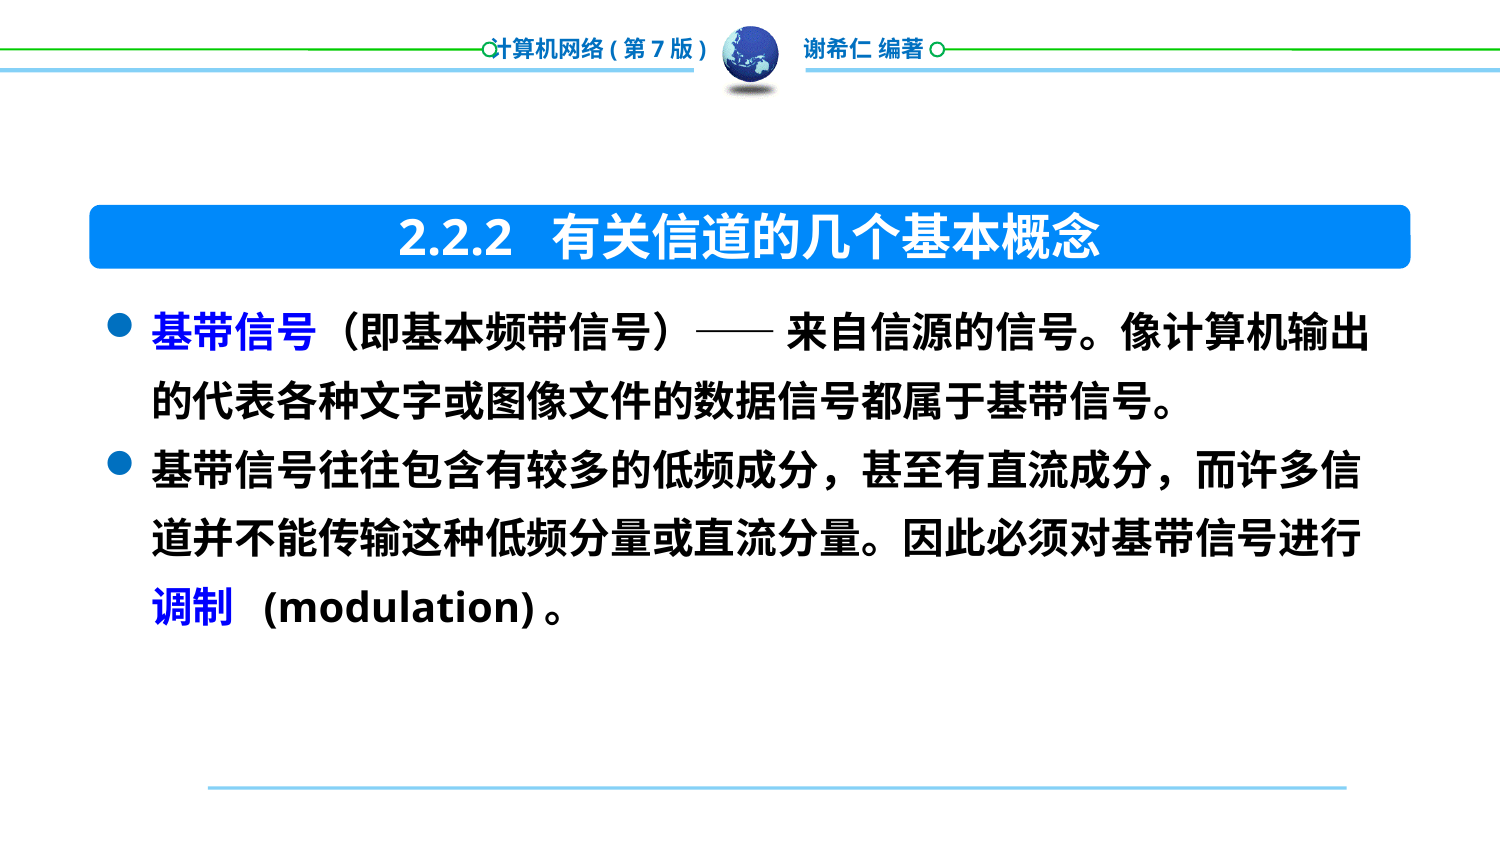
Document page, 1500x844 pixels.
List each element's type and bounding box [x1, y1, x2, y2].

picture [720, 24, 780, 100]
text_box [89, 197, 1411, 643]
